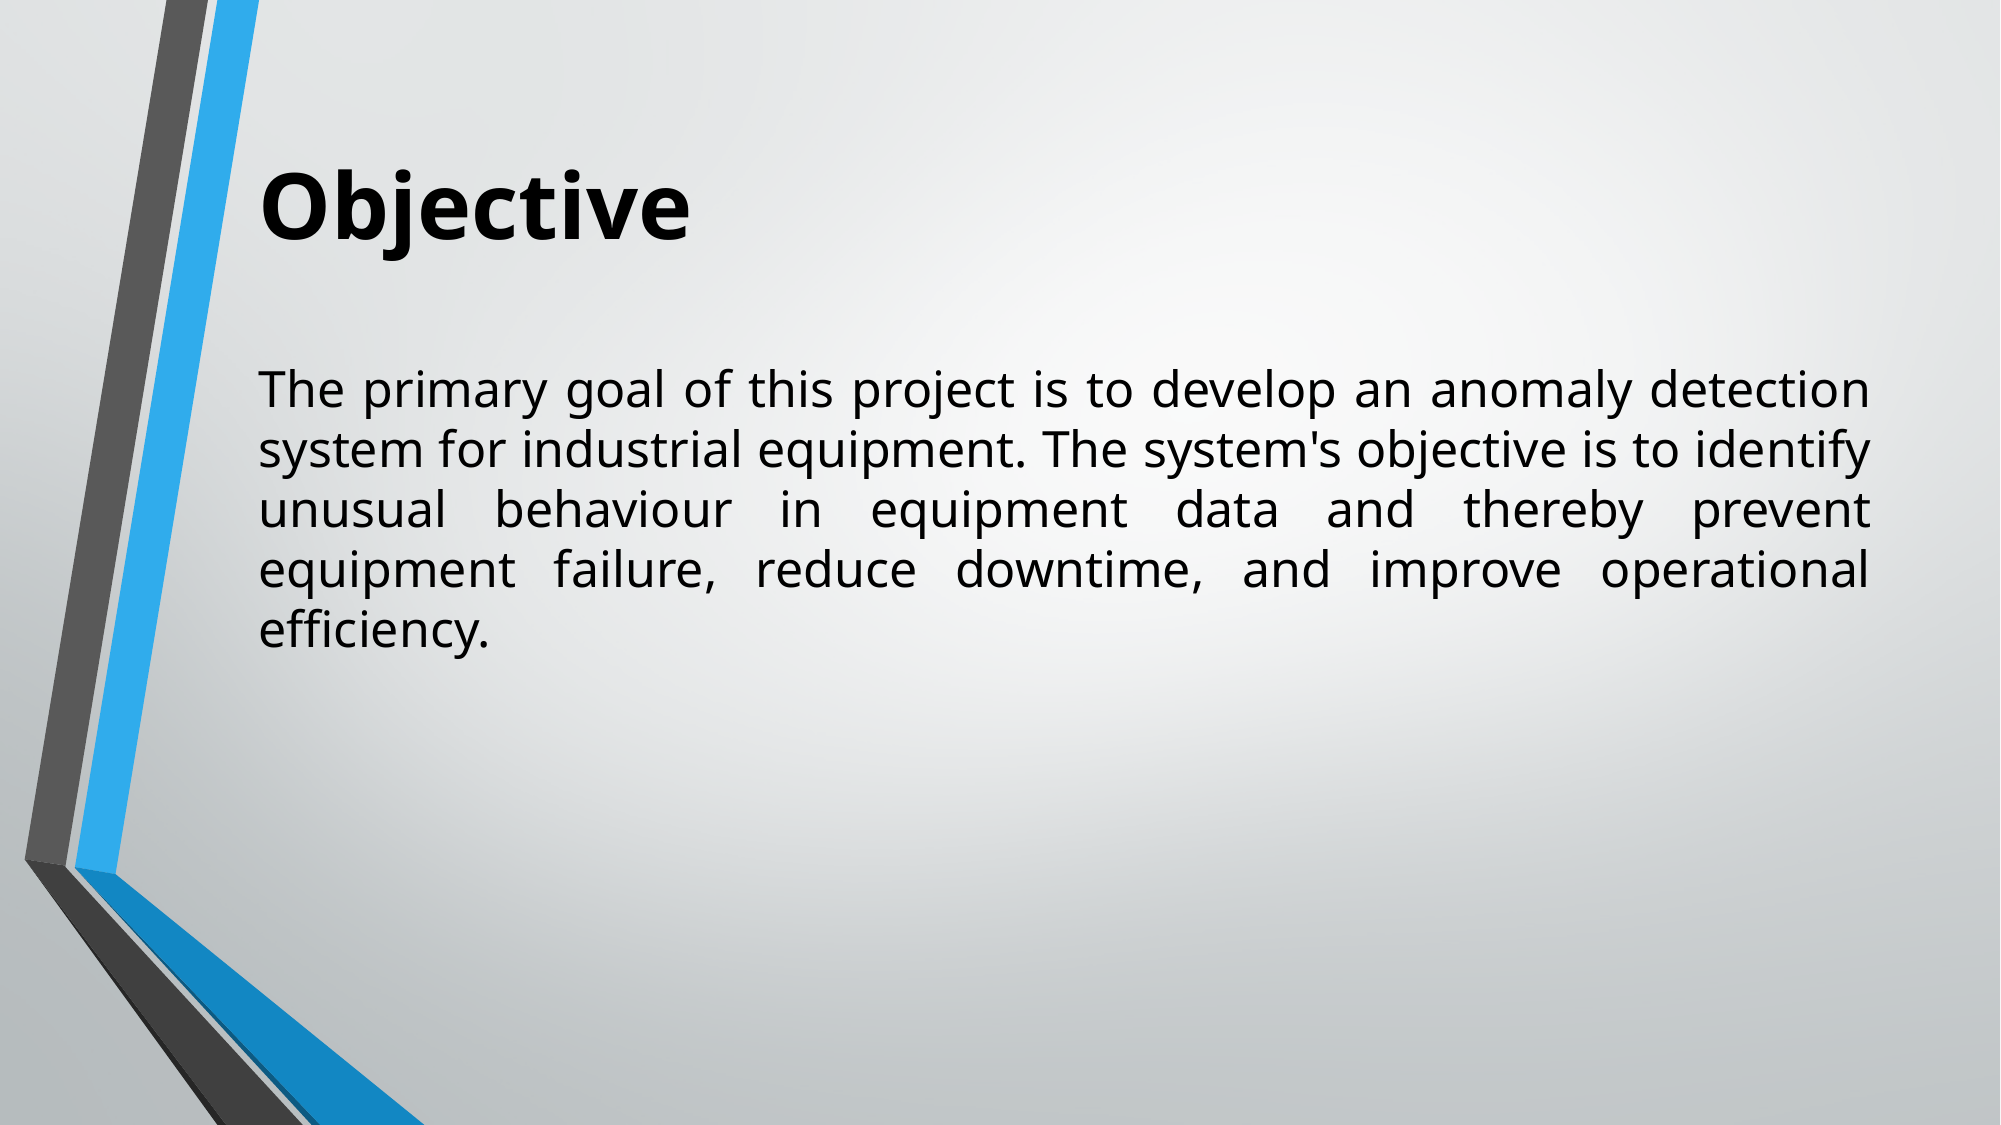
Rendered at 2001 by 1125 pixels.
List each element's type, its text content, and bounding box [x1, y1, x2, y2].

title Objective [243, 112, 1887, 292]
list The primary goal of this project is to develop an anomaly detection system for industrial equipment. The system's objective is to identify unusual behaviour in equipment data and thereby prevent equipment failure, reduce downtime, and improve operational efficiency. [243, 292, 1887, 805]
